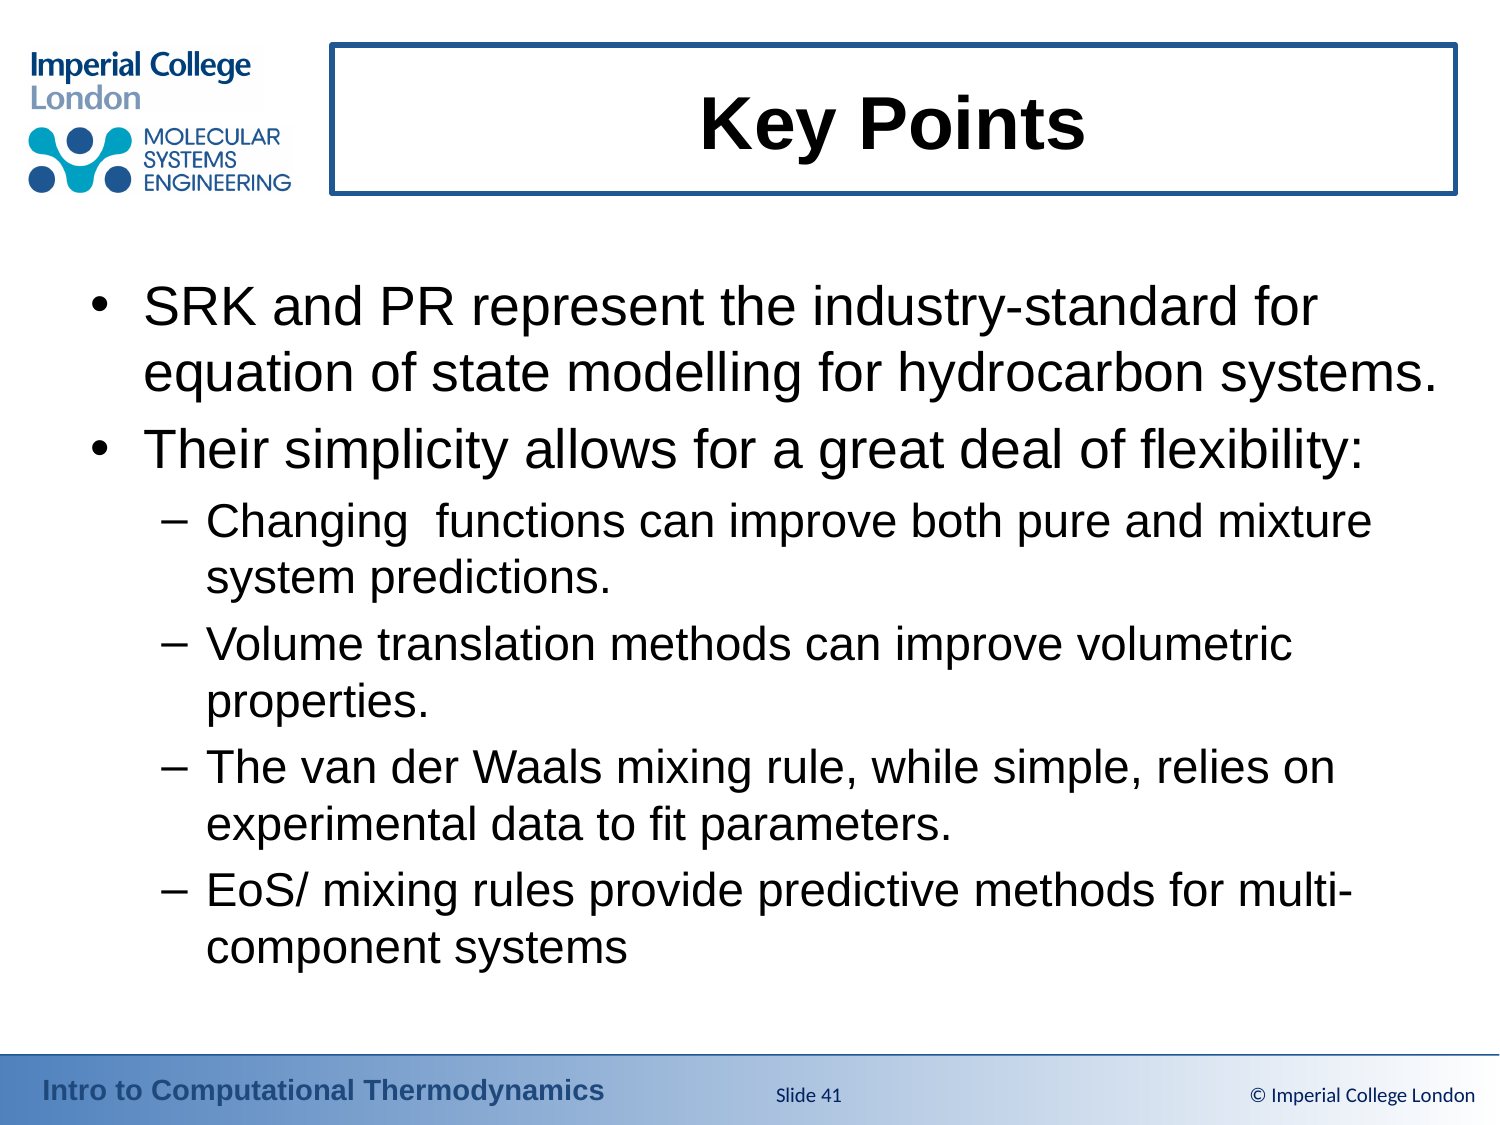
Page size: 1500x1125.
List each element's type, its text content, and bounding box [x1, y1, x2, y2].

footer © Imperial College London [1234, 1073, 1495, 1115]
picture [27, 45, 265, 113]
title Key Points [329, 42, 1458, 196]
slide_number Slide 41 [667, 1073, 952, 1115]
picture [27, 125, 293, 194]
